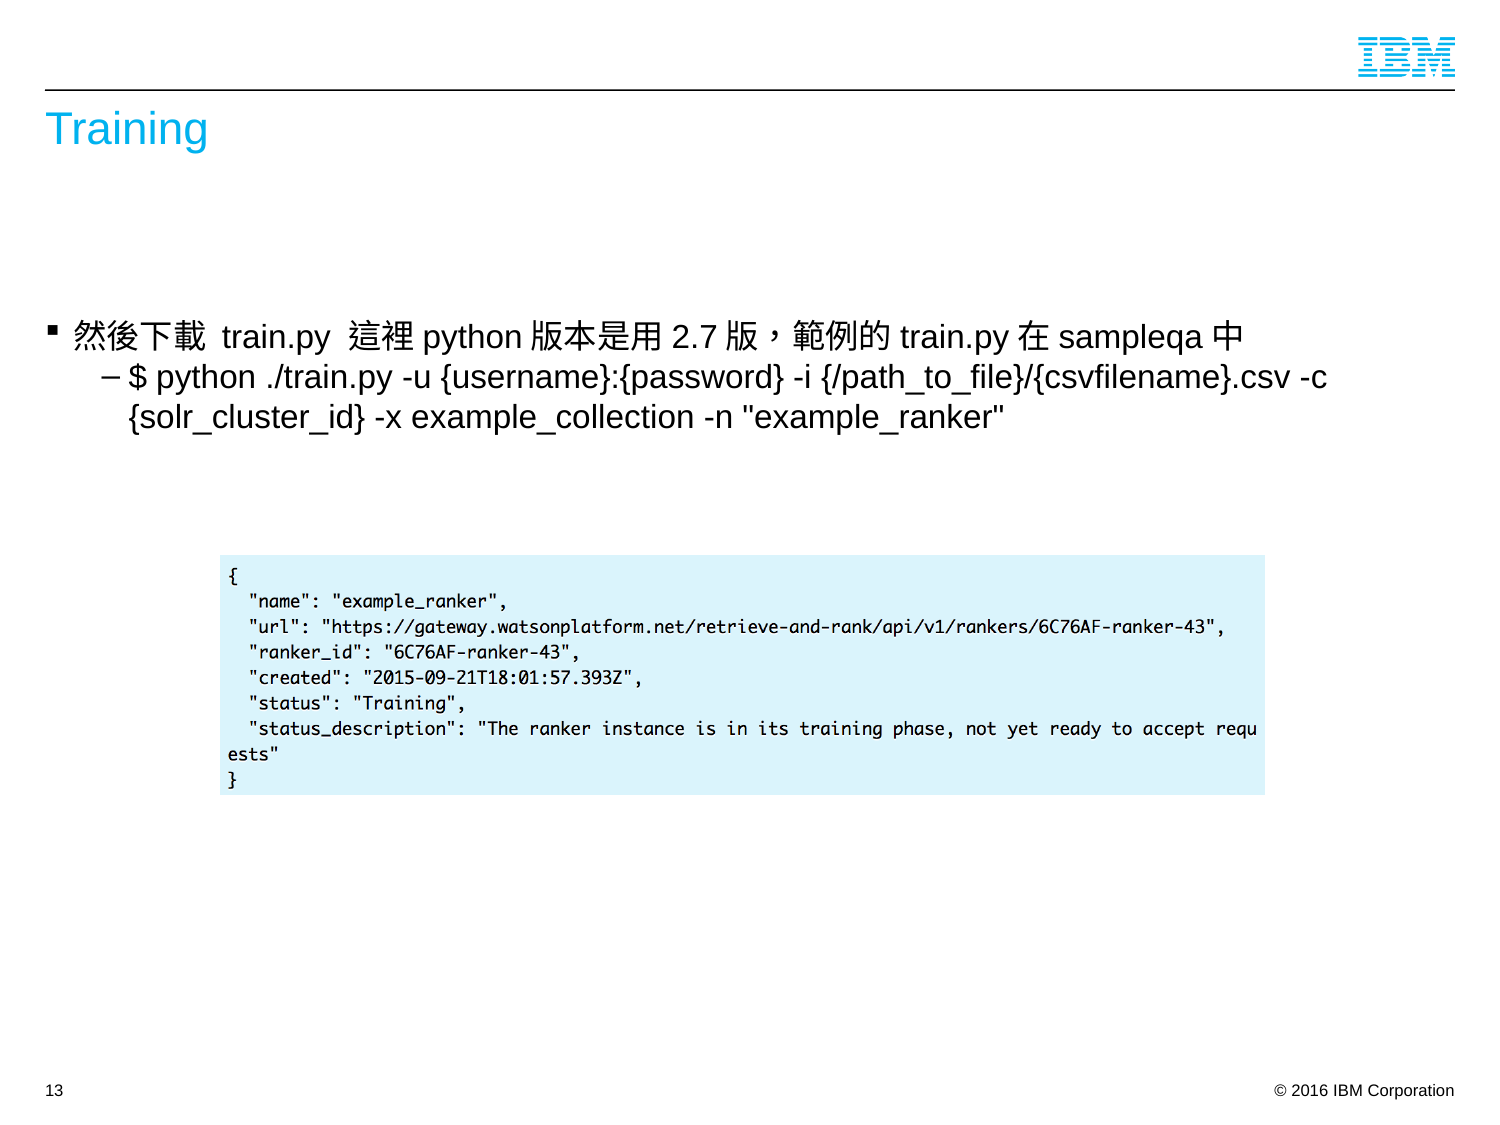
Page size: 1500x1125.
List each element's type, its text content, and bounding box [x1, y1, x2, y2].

slide_number 13 [29, 1072, 91, 1103]
picture [220, 555, 1265, 795]
list 然後下載 train.py 這裡python版本是用2.7版，範例的train.py在sampleqa中 $ python ./train.py -u {username}:{password} -i {/path_to_file}/{csvfilename}.csv -c {solr_cluster_id} -x example_collection -n "example_ranker" [29, 307, 1455, 1043]
picture [1358, 37, 1455, 77]
title Training [29, 97, 1455, 218]
